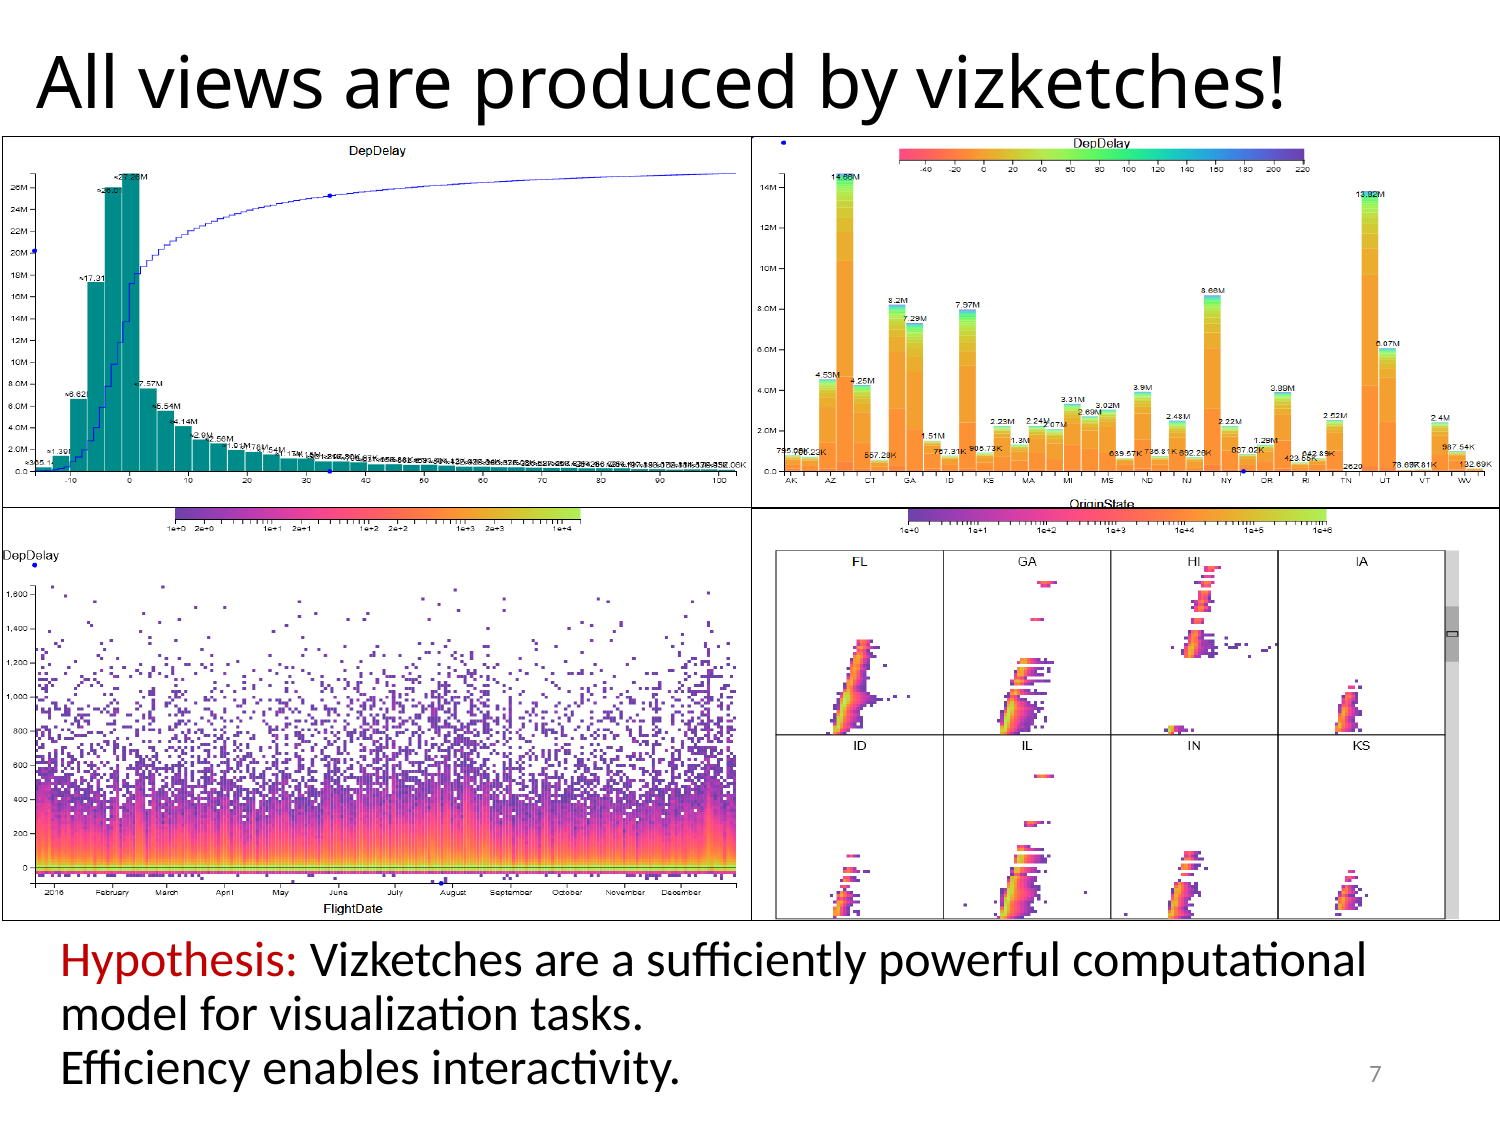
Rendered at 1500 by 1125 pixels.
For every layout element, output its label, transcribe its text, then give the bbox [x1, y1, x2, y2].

title All views are produced by vizketches! [21, 14, 1479, 136]
picture [2, 136, 1500, 921]
text_box Hypothesis: Vizketches are a sufficiently powerful computational model for visualization tasks. Efficiency enables interactivity. [45, 950, 1458, 1103]
